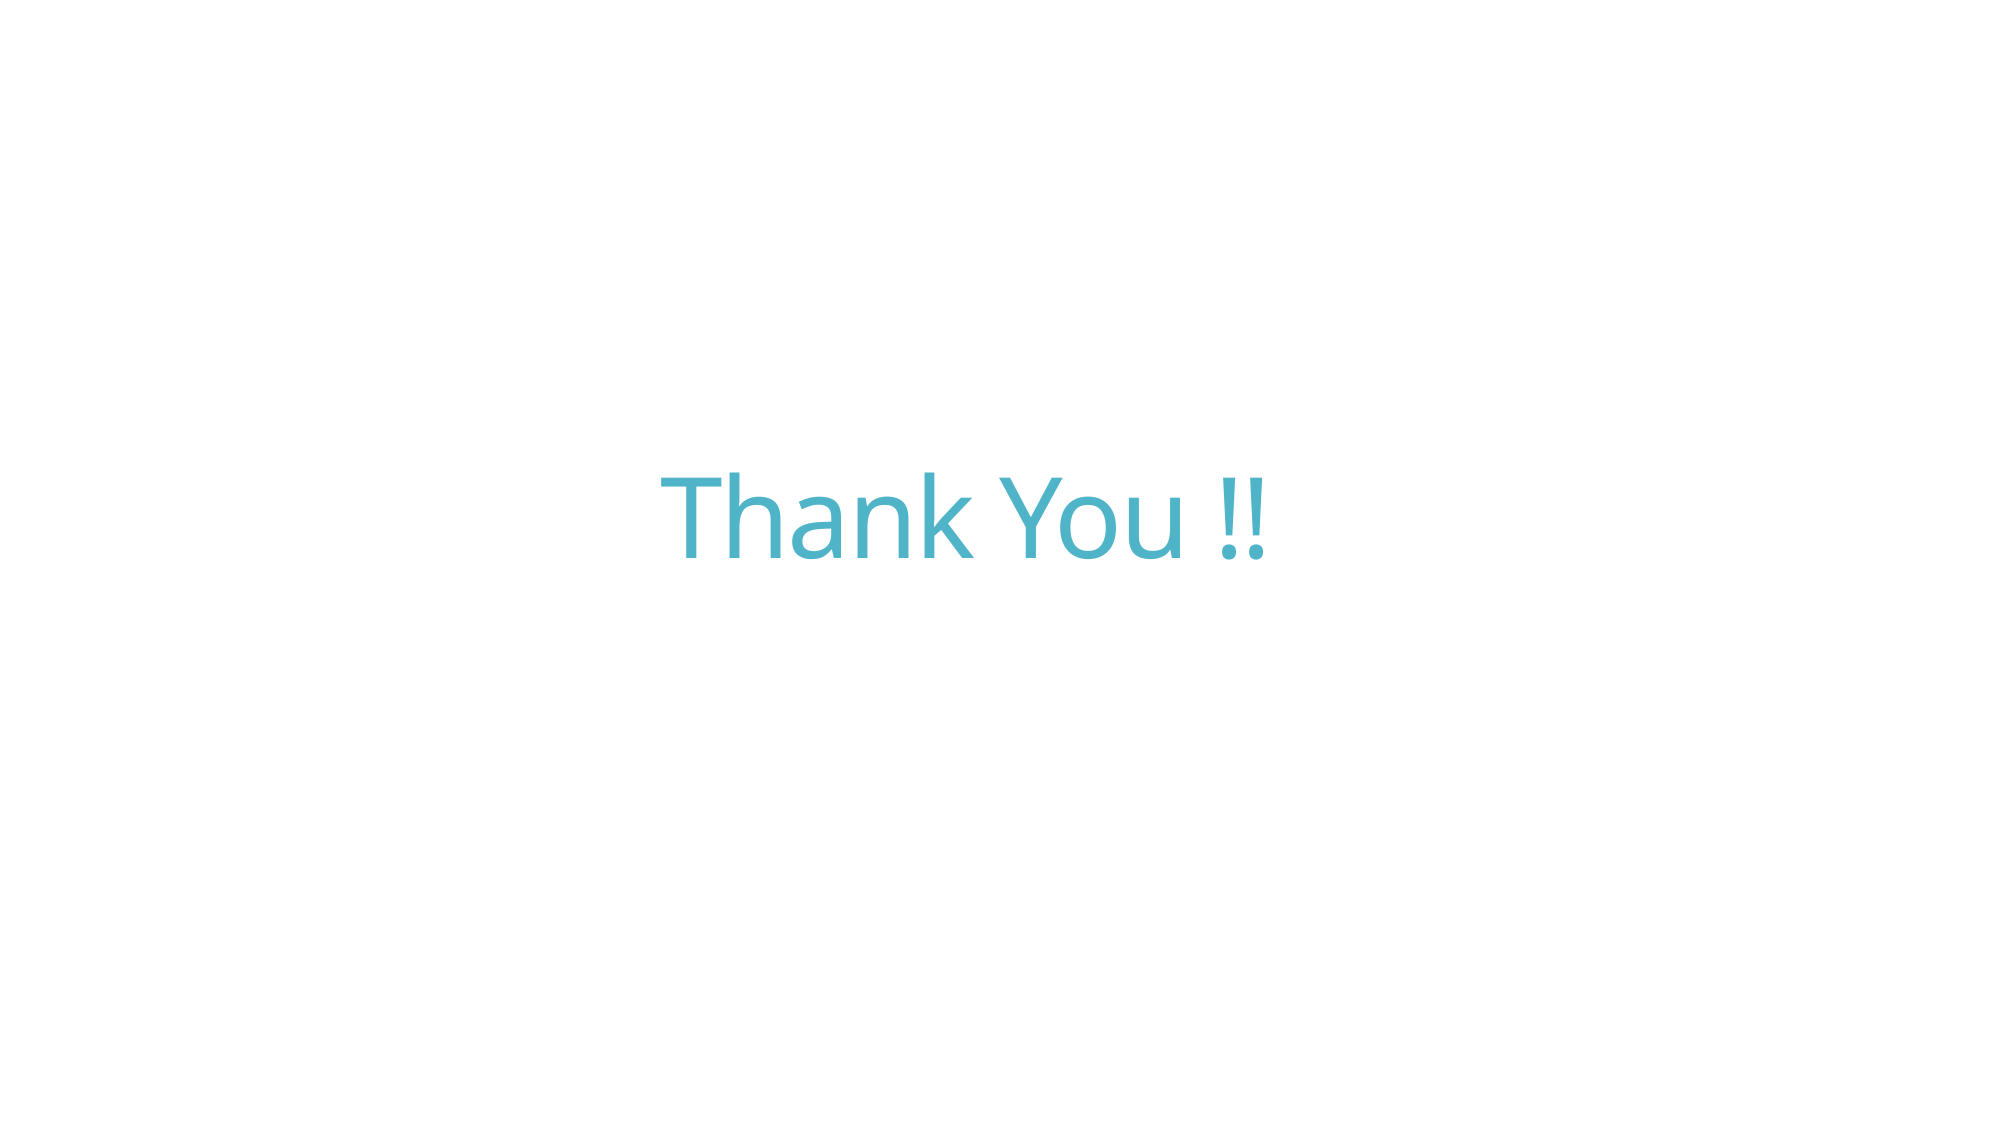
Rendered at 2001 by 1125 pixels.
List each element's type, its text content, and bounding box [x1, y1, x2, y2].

title Thank You !! [83, 387, 1851, 660]
